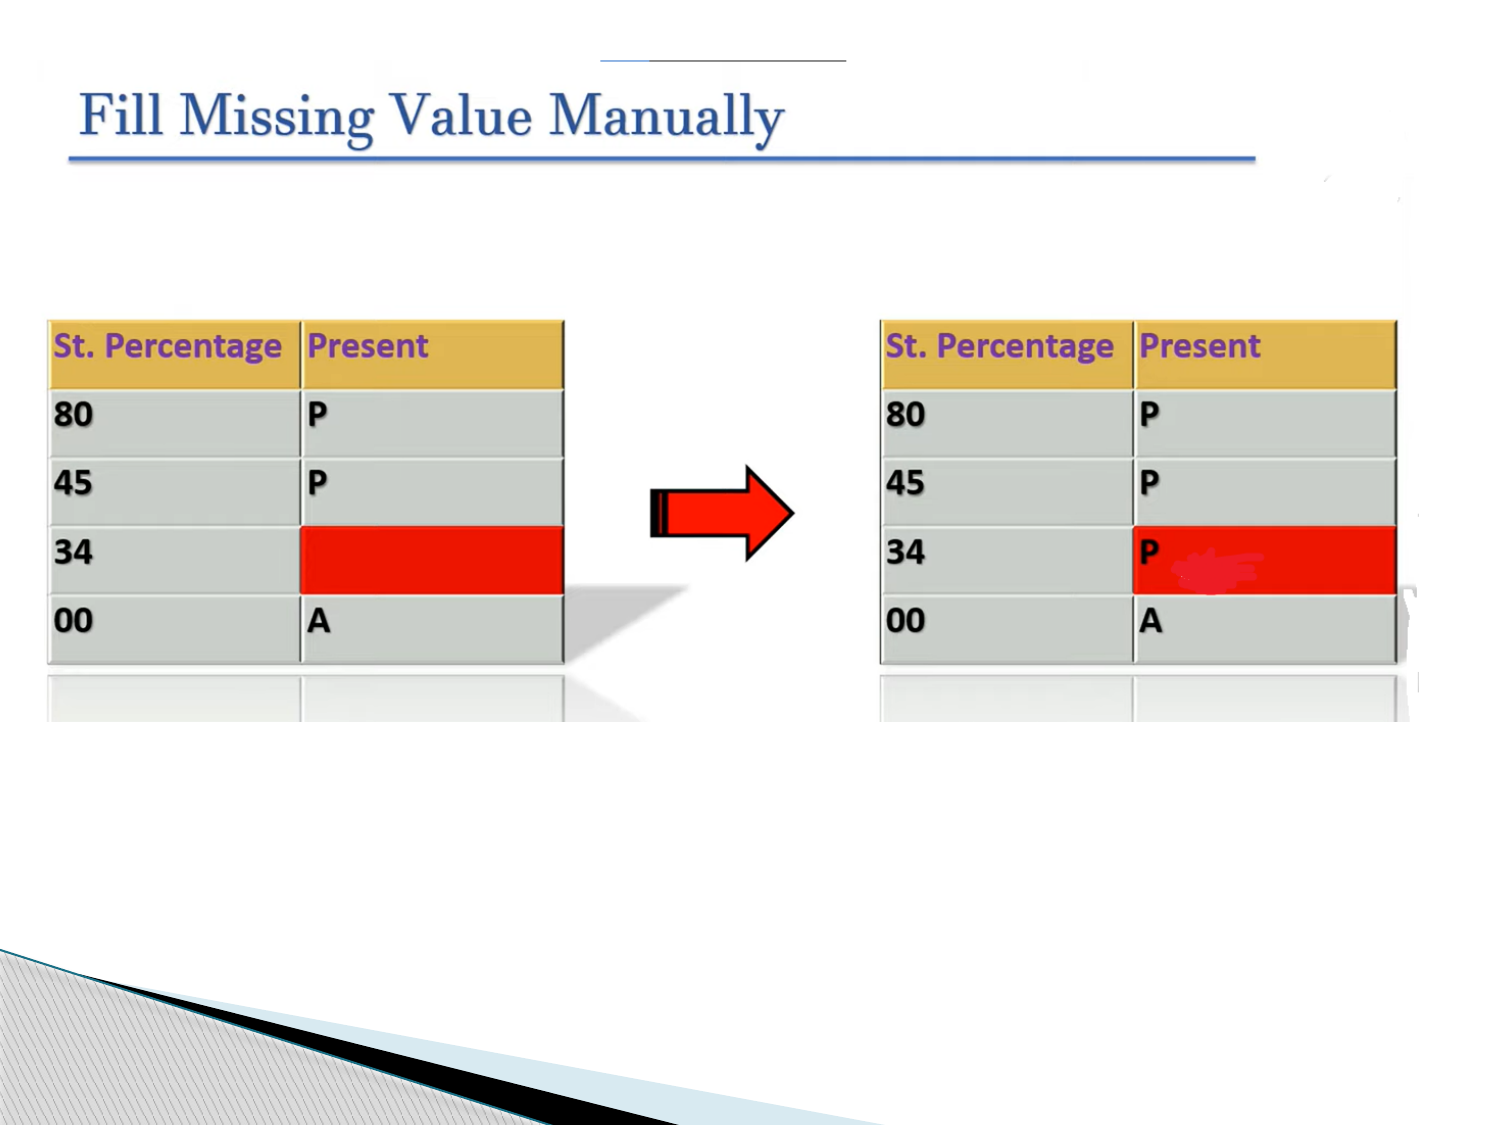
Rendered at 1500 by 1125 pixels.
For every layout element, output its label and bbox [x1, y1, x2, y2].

list [37, 37, 1426, 723]
